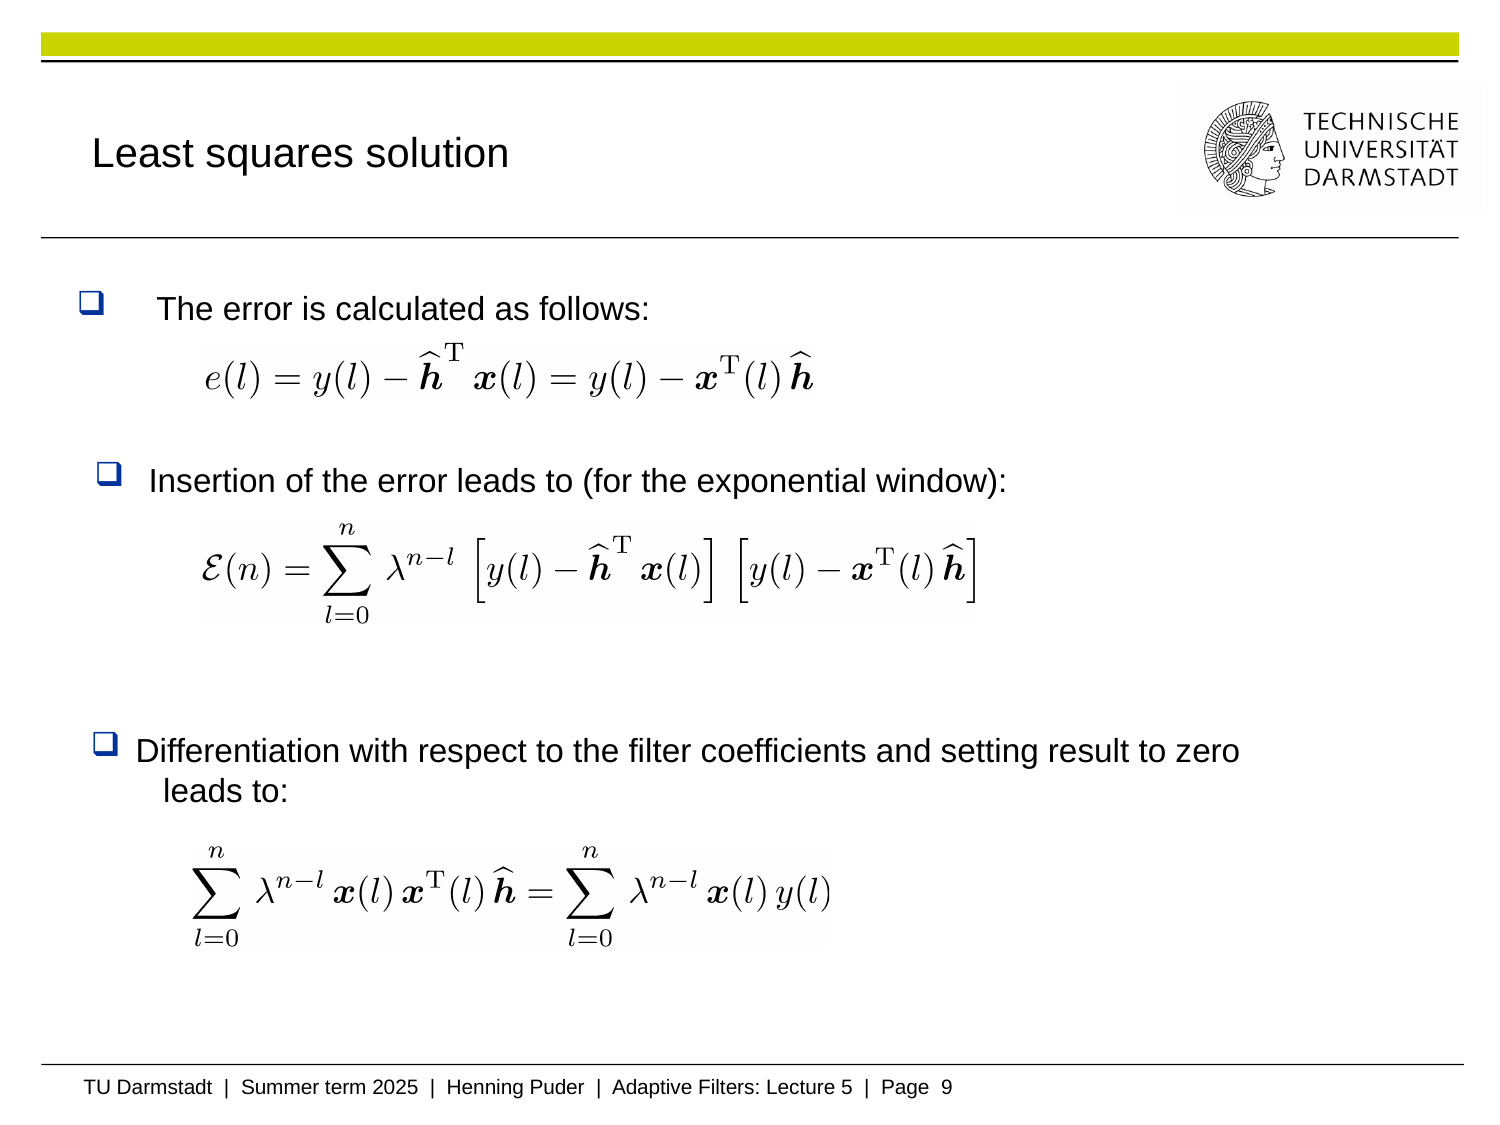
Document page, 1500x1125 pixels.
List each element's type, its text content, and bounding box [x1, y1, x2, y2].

picture [203, 340, 814, 401]
text_box The error is calculated as follows: [62, 280, 675, 335]
picture [1220, 84, 1483, 214]
text_box Insertion of the error leads to (for the exponential window): [79, 451, 1070, 507]
text_box Differentiation with respect to the filter coefficients and setting result to zero leads to: [76, 721, 1266, 817]
picture [201, 521, 975, 626]
title Least squares solution [91, 80, 1220, 218]
picture [189, 844, 830, 949]
